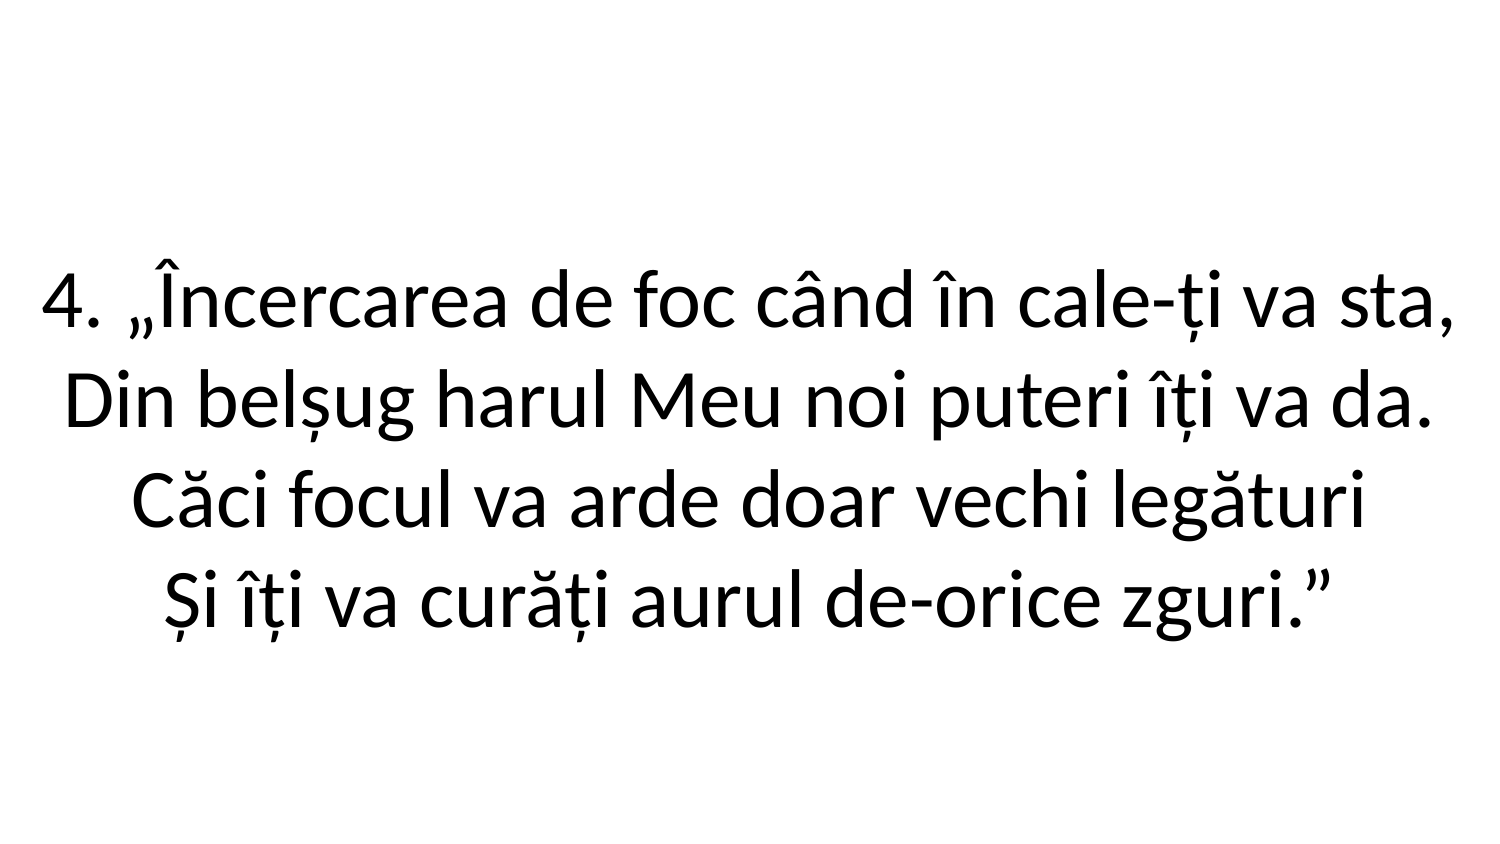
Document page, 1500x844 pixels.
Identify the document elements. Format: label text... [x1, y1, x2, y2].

text_box 4. „Încercarea de foc când în cale-ți va sta, Din belșug harul Meu noi puteri îți va da. Căci focul va arde doar vechi legături Și îți va curăți aurul de-orice zguri.” [26, 192, 1474, 652]
